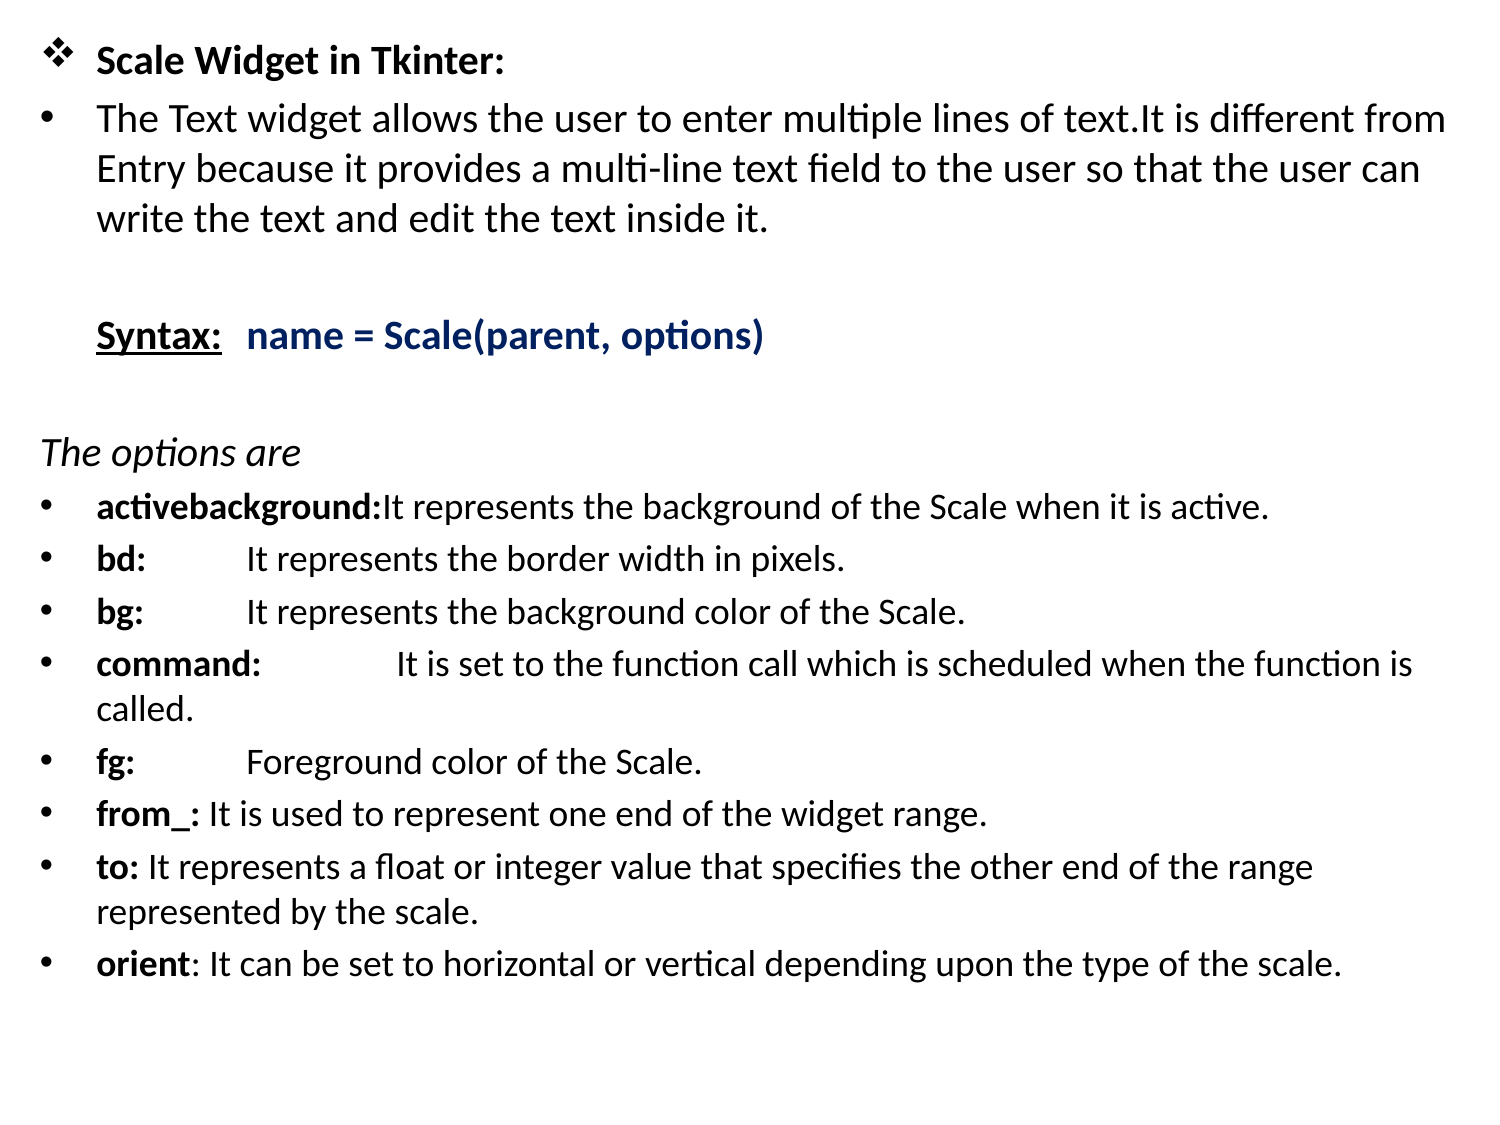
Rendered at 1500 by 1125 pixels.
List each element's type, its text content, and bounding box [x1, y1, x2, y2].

list Scale Widget in Tkinter: The Text widget allows the user to enter multiple lines of text.It is different from Entry because it provides a multi-line text field to the user so that the user can write the text and edit the text inside it. Syntax: name = Scale(parent, options) The options are activebackground:It represents the background of the Scale when it is active. bd: It represents the border width in pixels. bg: It represents the background color of the Scale. command: It is set to the function call which is scheduled when the function is called. fg: Foreground color of the Scale. from_: It is used to represent one end of the widget range. to: It represents a float or integer value that specifies the other end of the range represented by the scale. orient: It can be set to horizontal or vertical depending upon the type of the scale. [24, 24, 1475, 1100]
